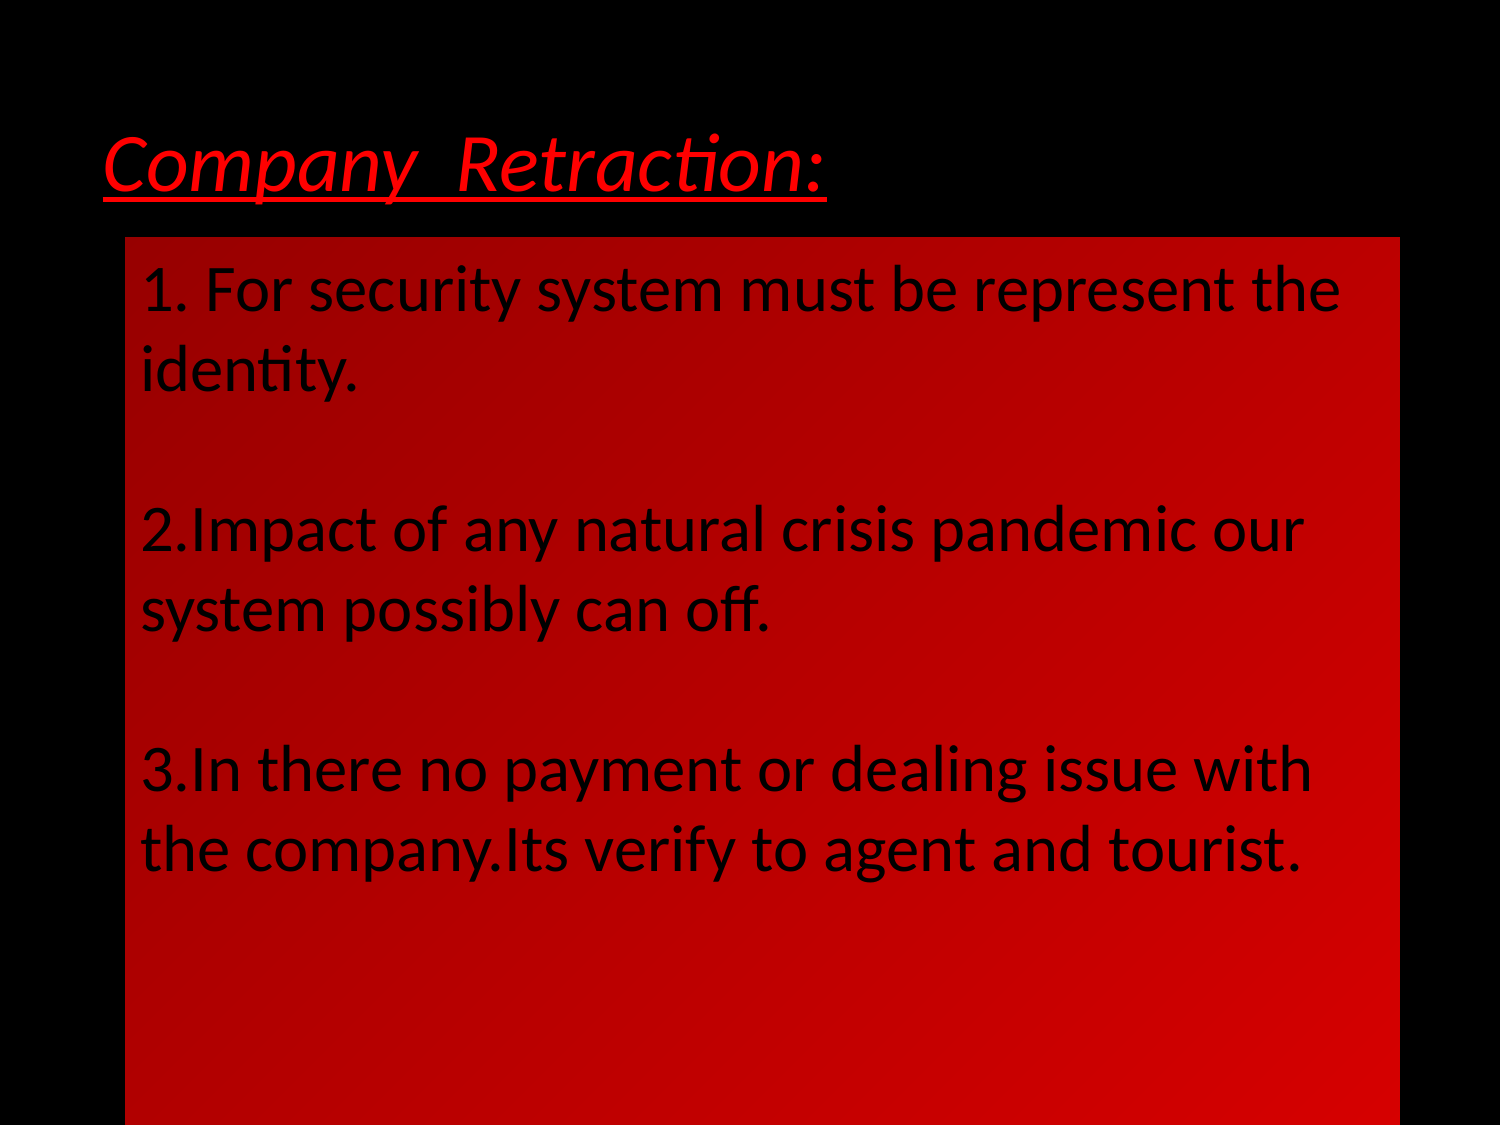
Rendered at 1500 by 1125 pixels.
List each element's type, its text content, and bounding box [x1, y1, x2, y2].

title Company Retraction: [87, 37, 1363, 279]
subtitle 1. For security system must be represent the identity. 2.Impact of any natural crisis pandemic our system possibly can off. 3.In there no payment or dealing issue with the company.Its verify to agent and tourist. [125, 237, 1400, 1125]
